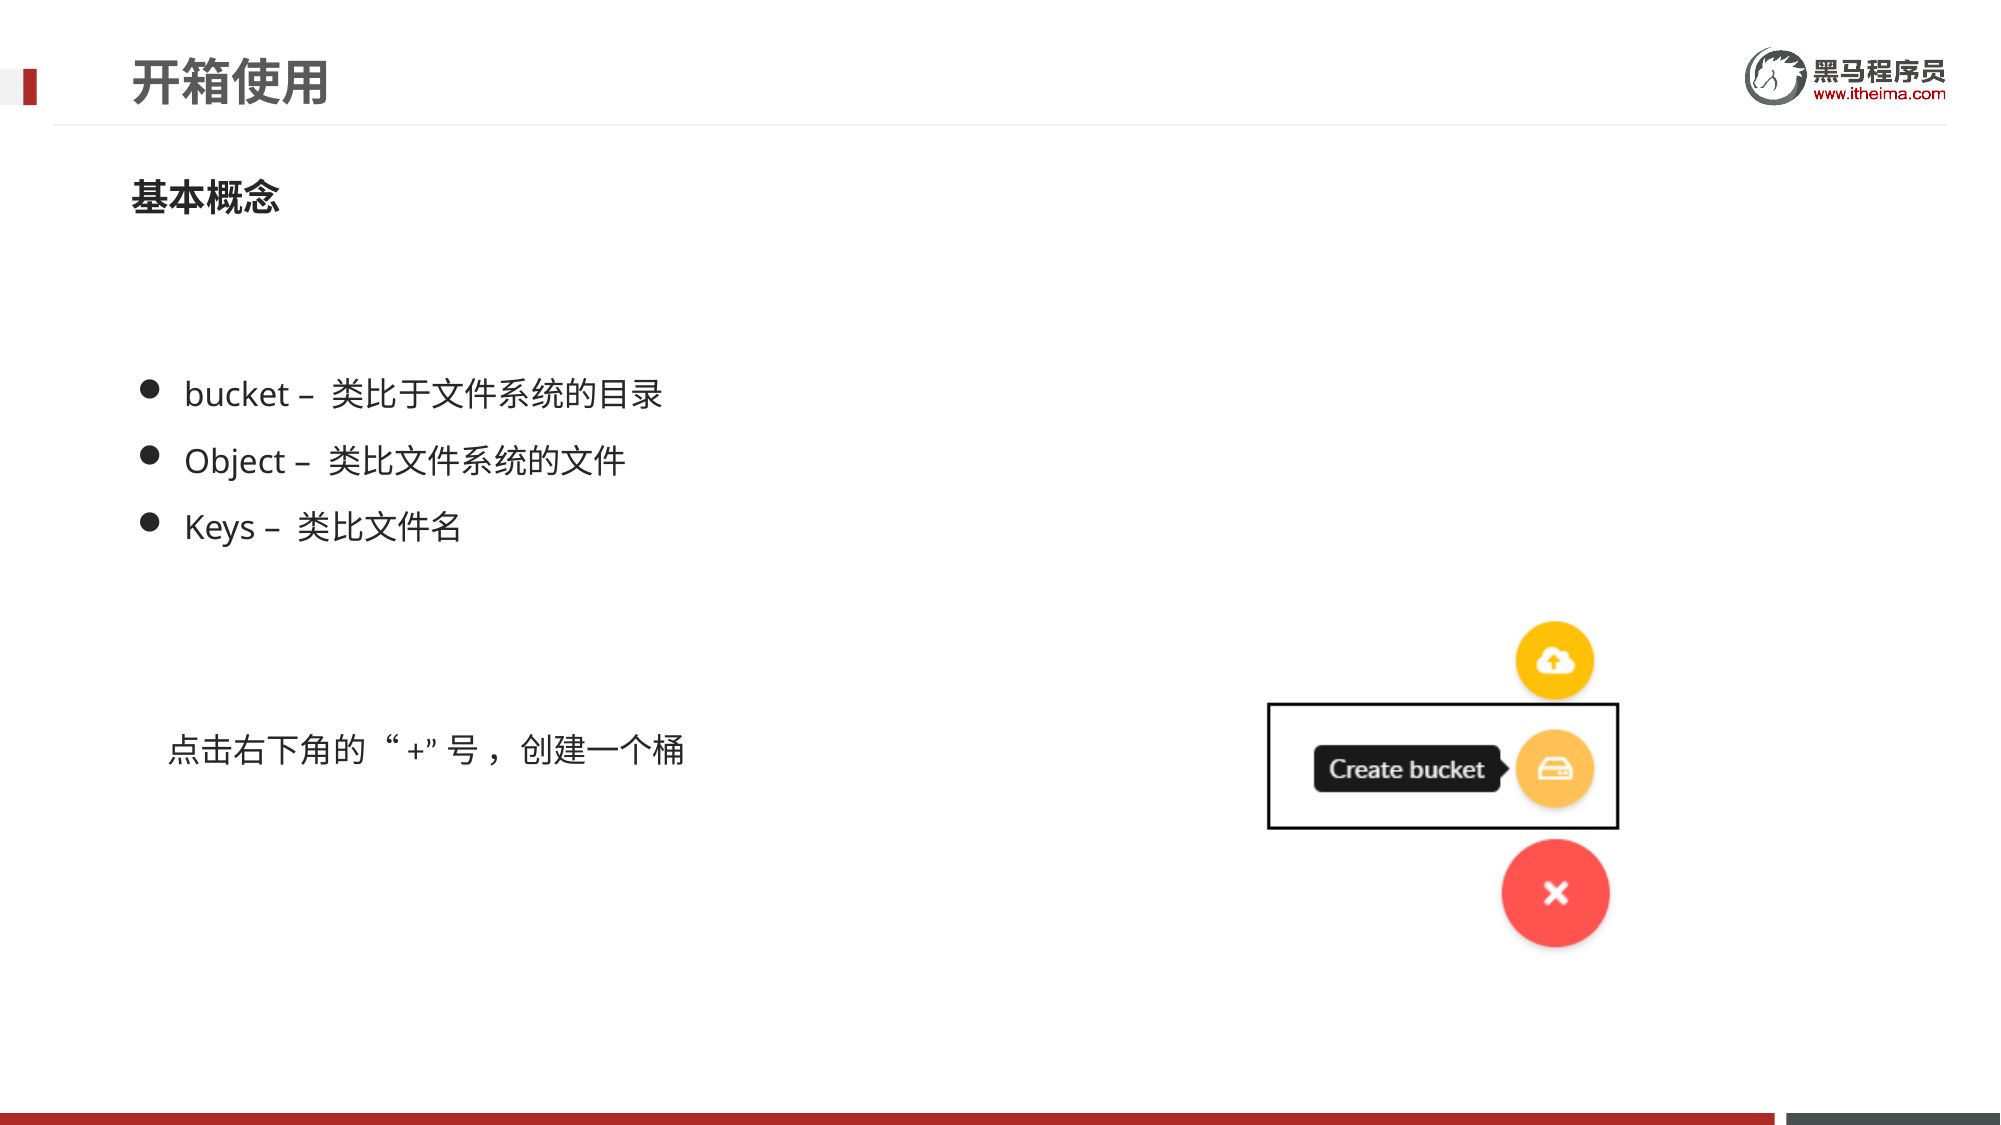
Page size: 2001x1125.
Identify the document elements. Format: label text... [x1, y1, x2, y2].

picture [1744, 46, 1946, 106]
text_box 点击右下角的“+”号 ，创建一个桶 [152, 722, 829, 777]
list 基本概念 [116, 154, 1872, 239]
picture [1125, 584, 1740, 971]
list bucket – 类比于文件系统的目录 Object – 类比文件系统的文件 Keys – 类比文件名 [122, 345, 1878, 590]
title 开箱使用 [116, 38, 1556, 124]
